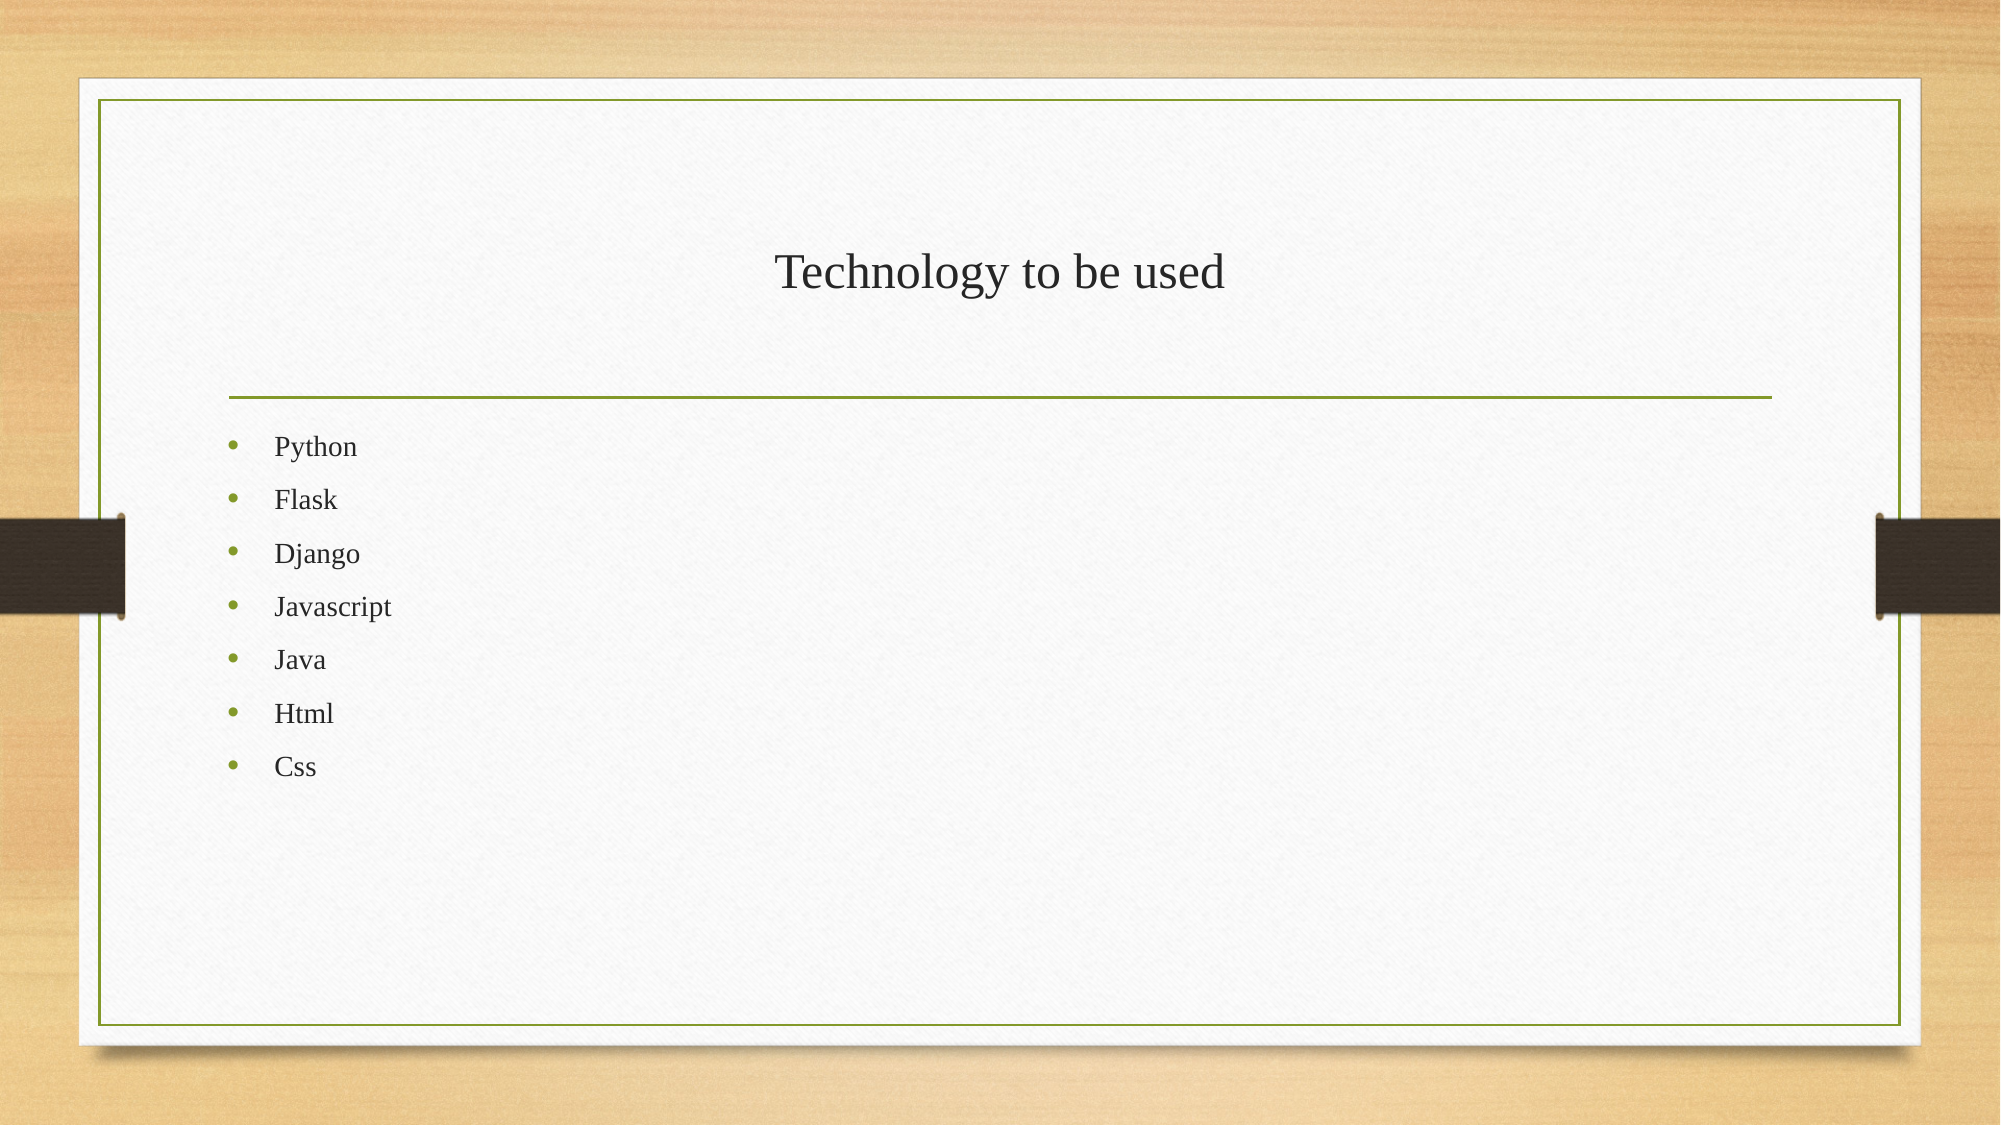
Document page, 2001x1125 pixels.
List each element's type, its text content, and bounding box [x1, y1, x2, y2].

picture [0, 0, 2001, 1125]
list Python Flask Django Javascript Java Html Css [212, 419, 1788, 964]
title Technology to be used [212, 161, 1788, 375]
